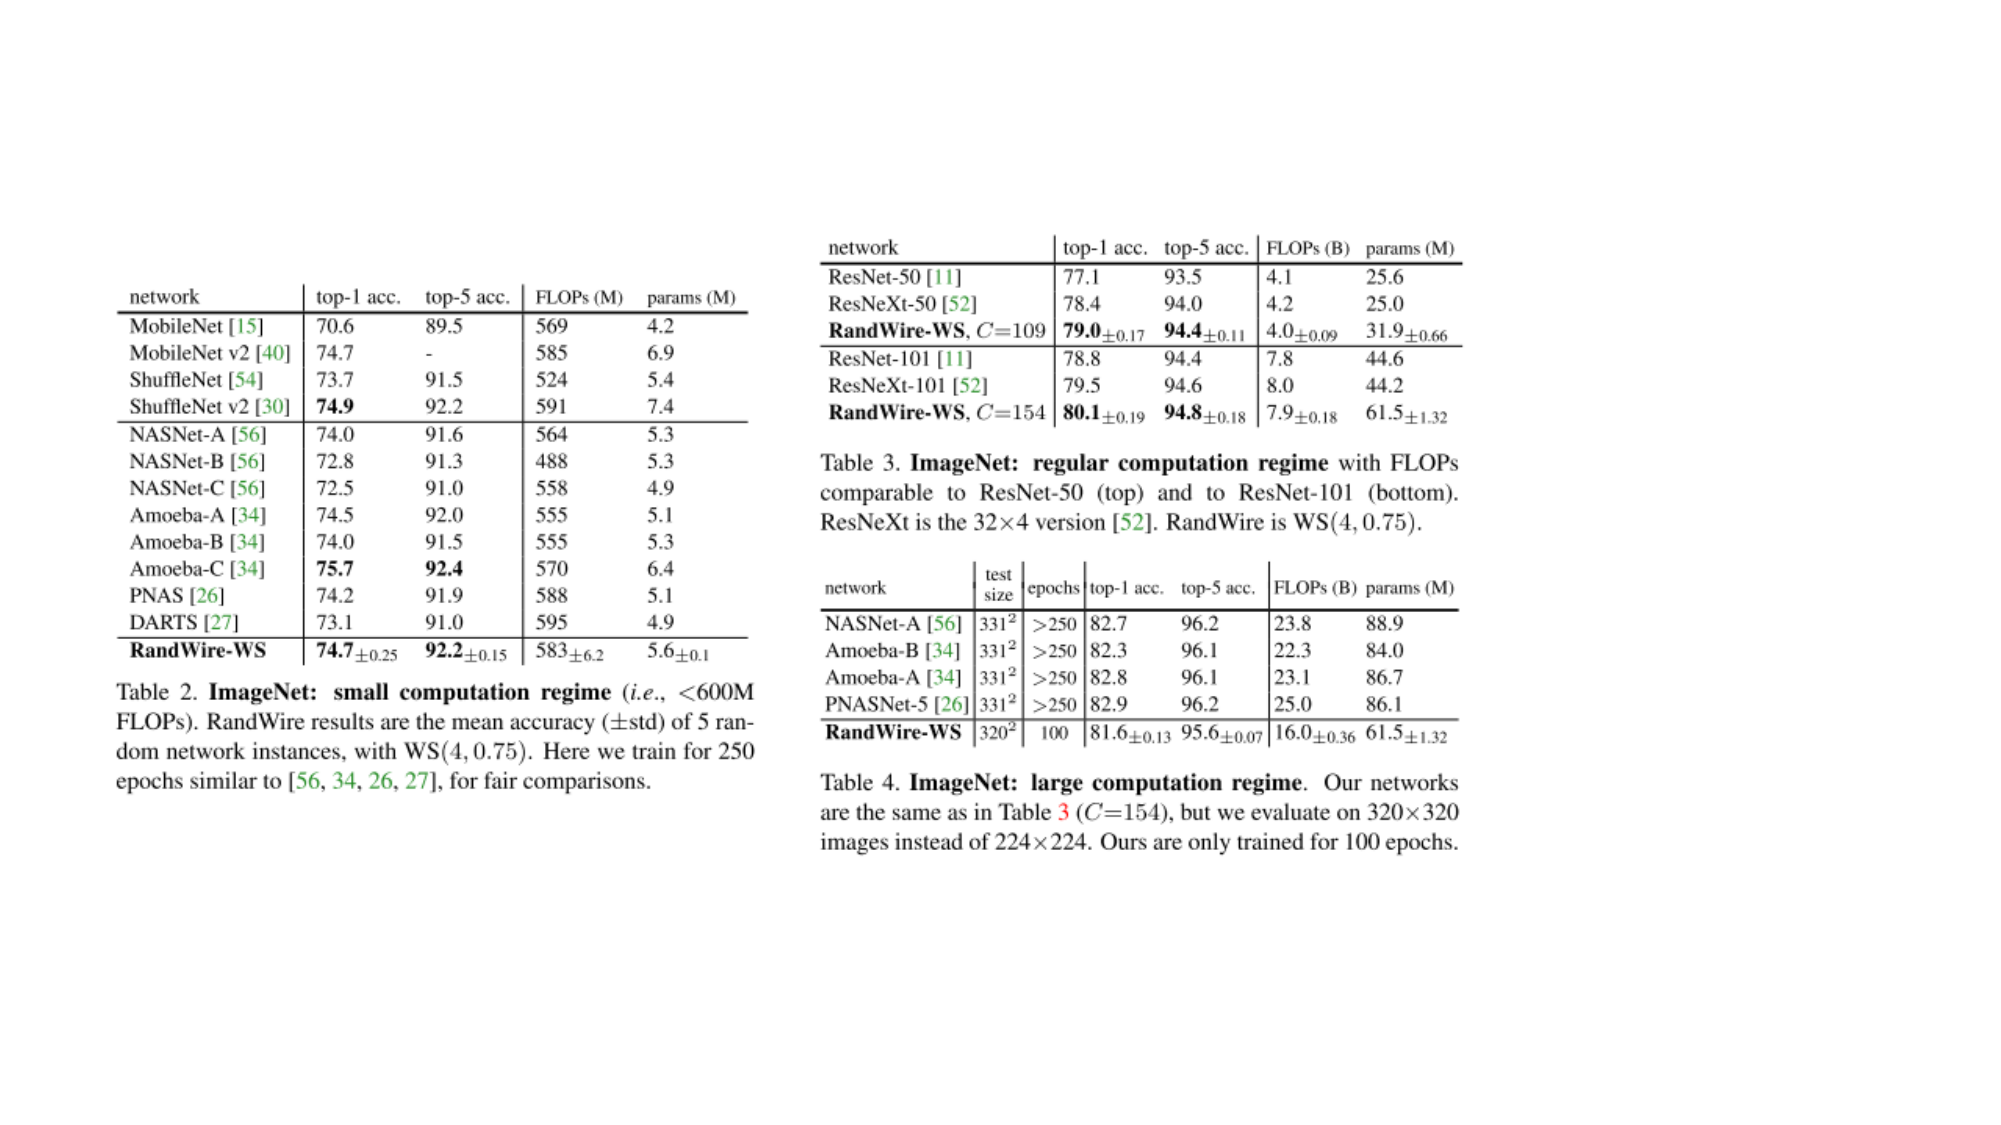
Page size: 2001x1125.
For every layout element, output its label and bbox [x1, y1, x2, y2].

picture [814, 230, 1483, 875]
picture [114, 281, 777, 800]
